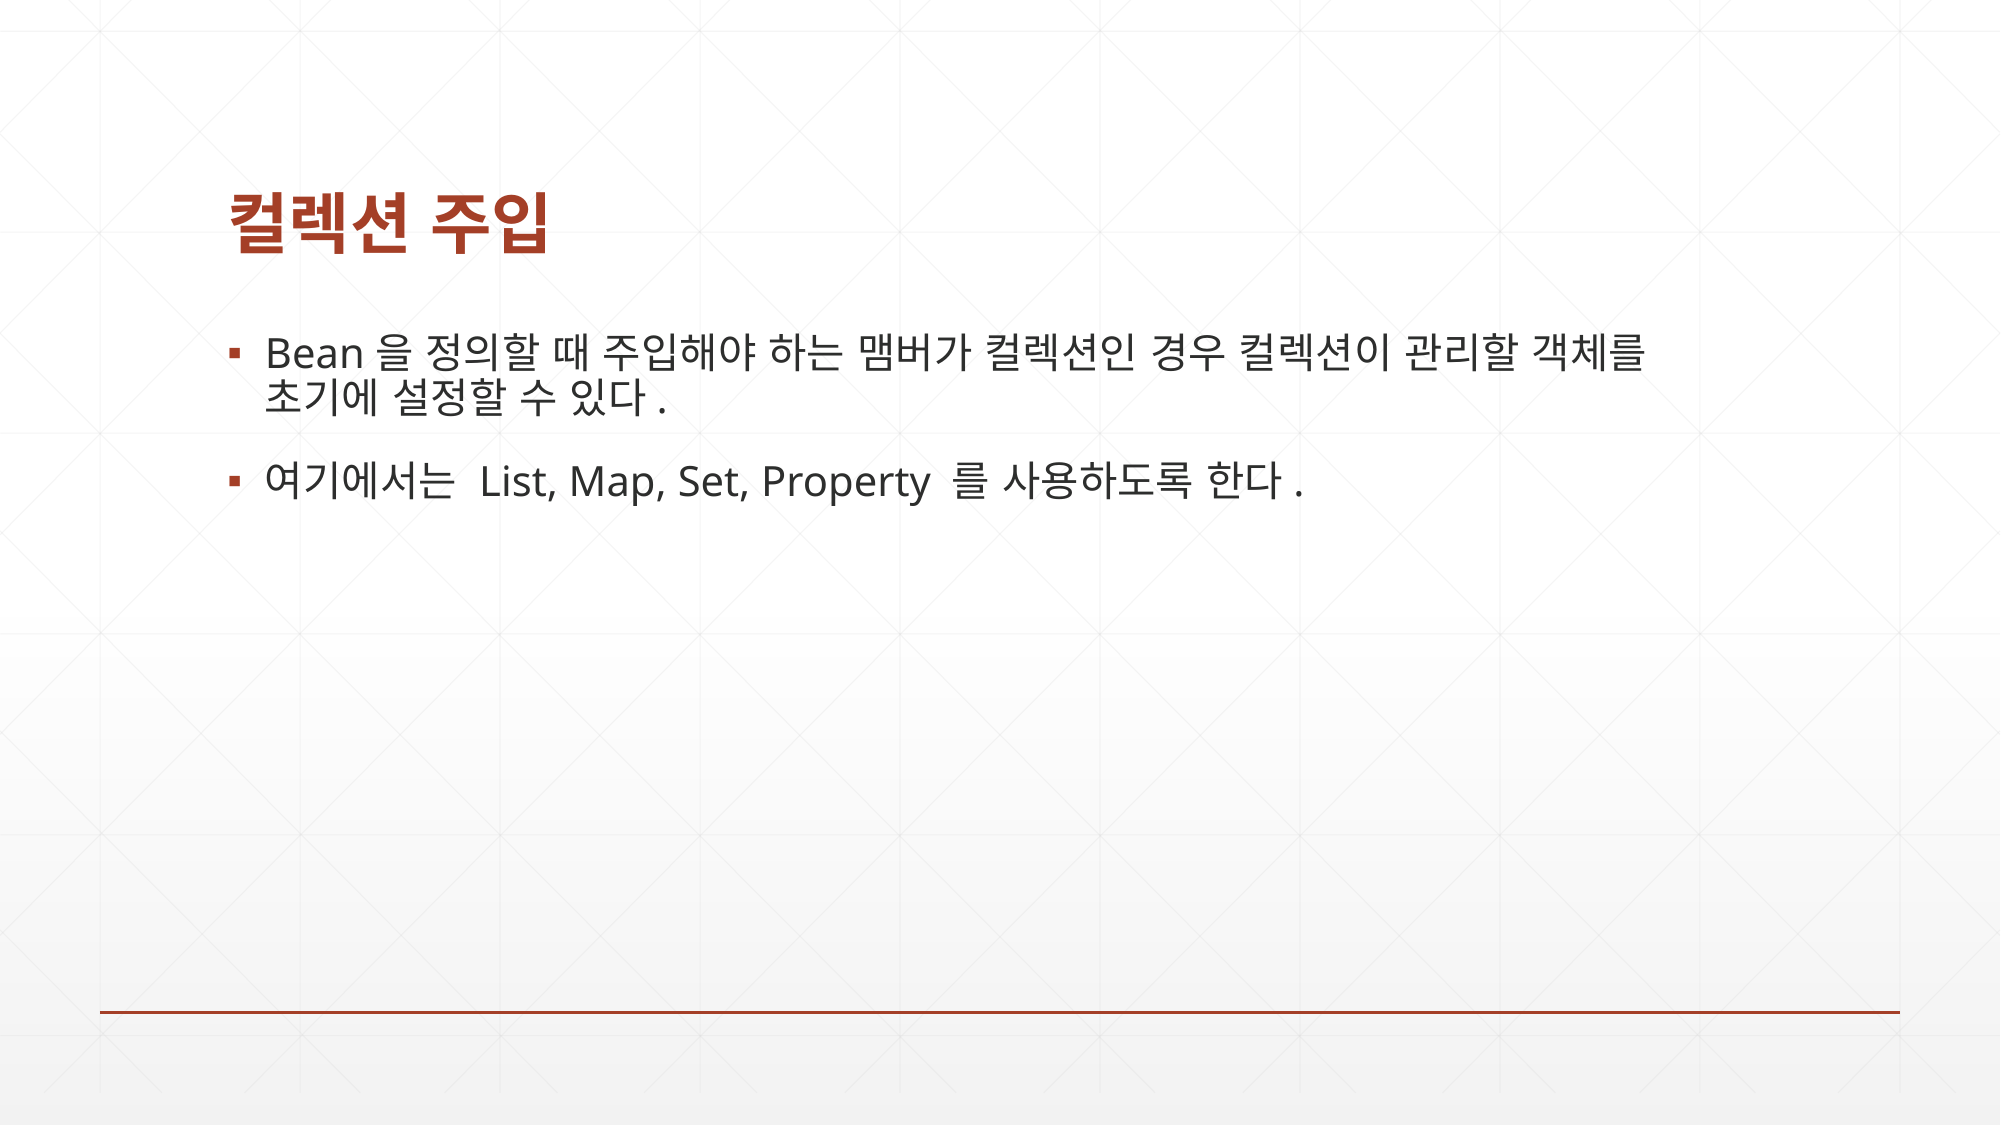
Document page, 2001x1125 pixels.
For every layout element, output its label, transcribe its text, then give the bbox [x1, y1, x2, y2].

list Bean을 정의할 때 주입해야 하는 맴버가 컬렉션인 경우 컬렉션이 관리할 객체를 초기에 설정할 수 있다. 여기에서는 List, Map, Set, Property 를 사용하도록 한다. [212, 324, 1788, 950]
title 컬렉션 주입 [212, 82, 1788, 271]
